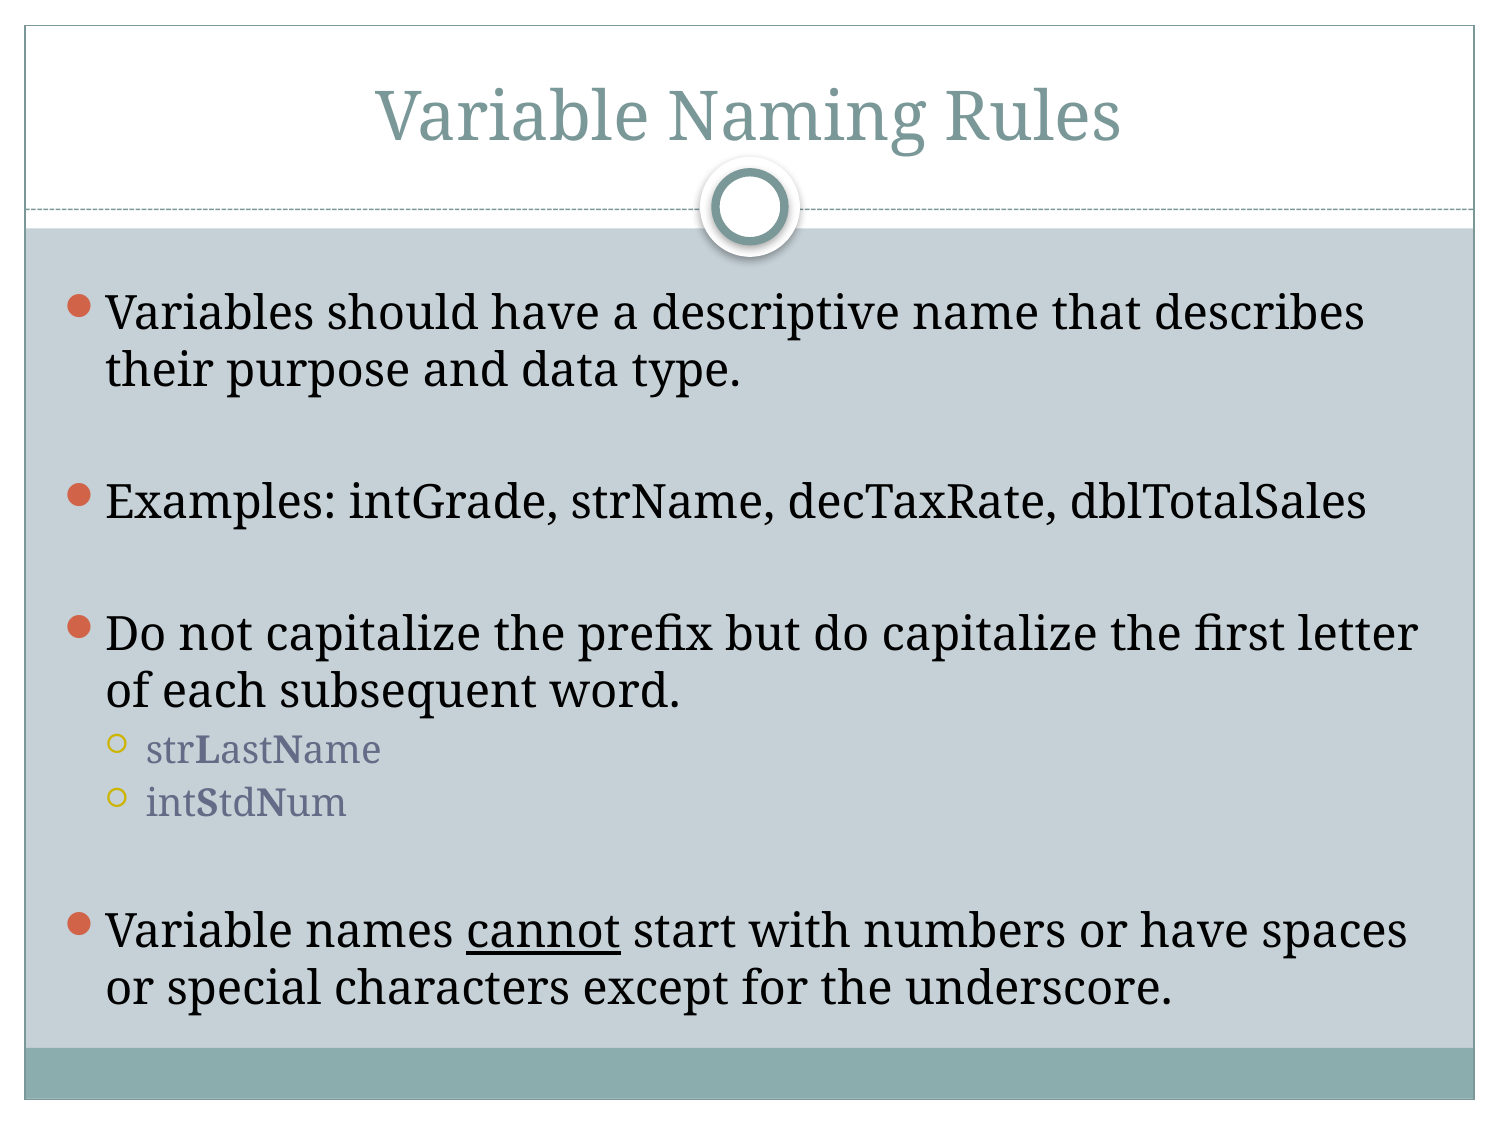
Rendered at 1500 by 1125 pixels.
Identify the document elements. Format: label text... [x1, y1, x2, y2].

list Variables should have a descriptive name that describes their purpose and data type. Examples: intGrade, strName, decTaxRate, dblTotalSales Do not capitalize the prefix but do capitalize the first letter of each subsequent word. strLastName intStdNum Variable names cannot start with numbers or have spaces or special characters except for the underscore. [49, 275, 1445, 1025]
title Variable Naming Rules [49, 37, 1450, 162]
